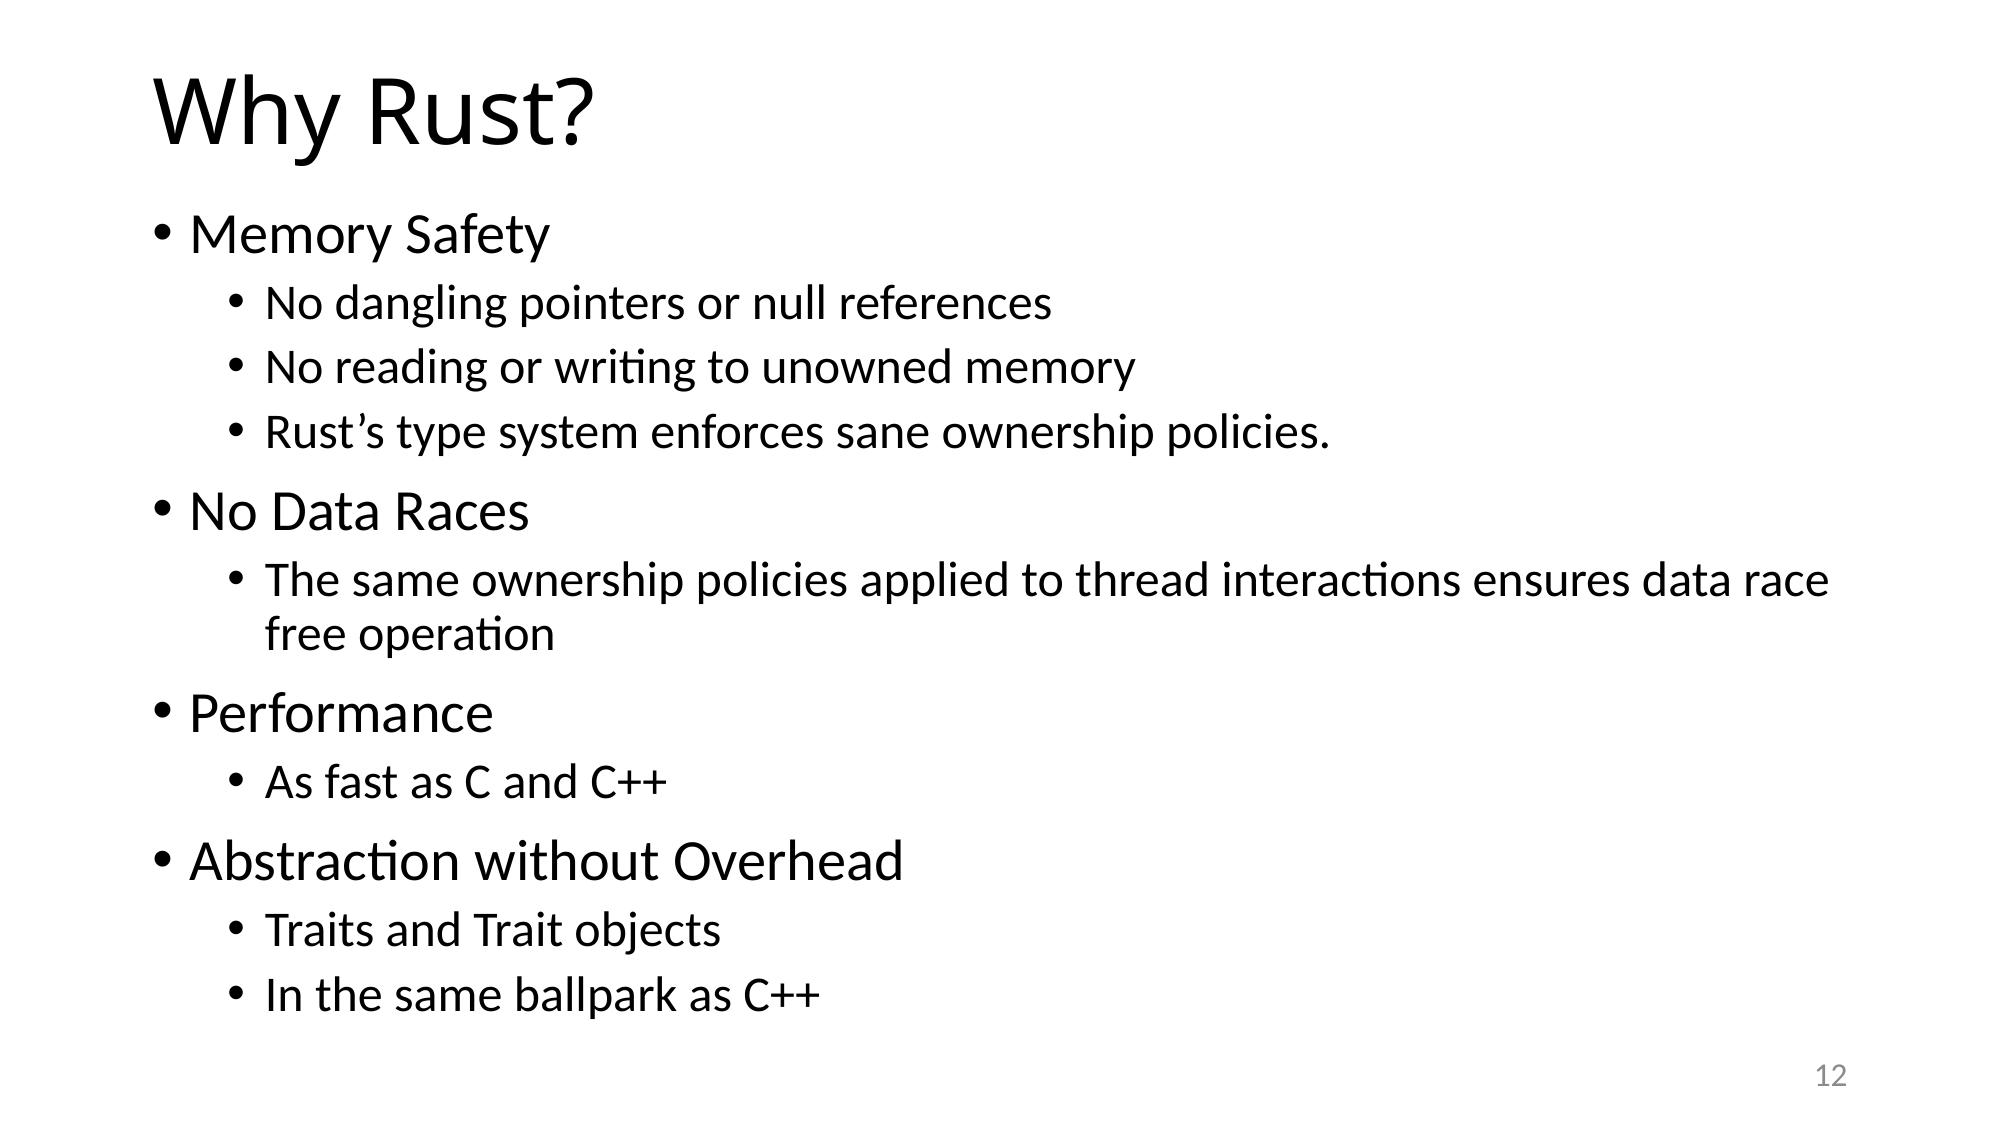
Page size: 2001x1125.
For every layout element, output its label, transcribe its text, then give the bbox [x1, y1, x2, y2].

title Why Rust? [137, 59, 1863, 171]
list Memory Safety No dangling pointers or null references No reading or writing to unowned memory Rust’s type system enforces sane ownership policies. No Data Races The same ownership policies applied to thread interactions ensures data race free operation Performance As fast as C and C++ Abstraction without Overhead Traits and Trait objects In the same ballpark as C++ [137, 195, 1863, 1016]
slide_number 12 [1412, 1042, 1863, 1103]
